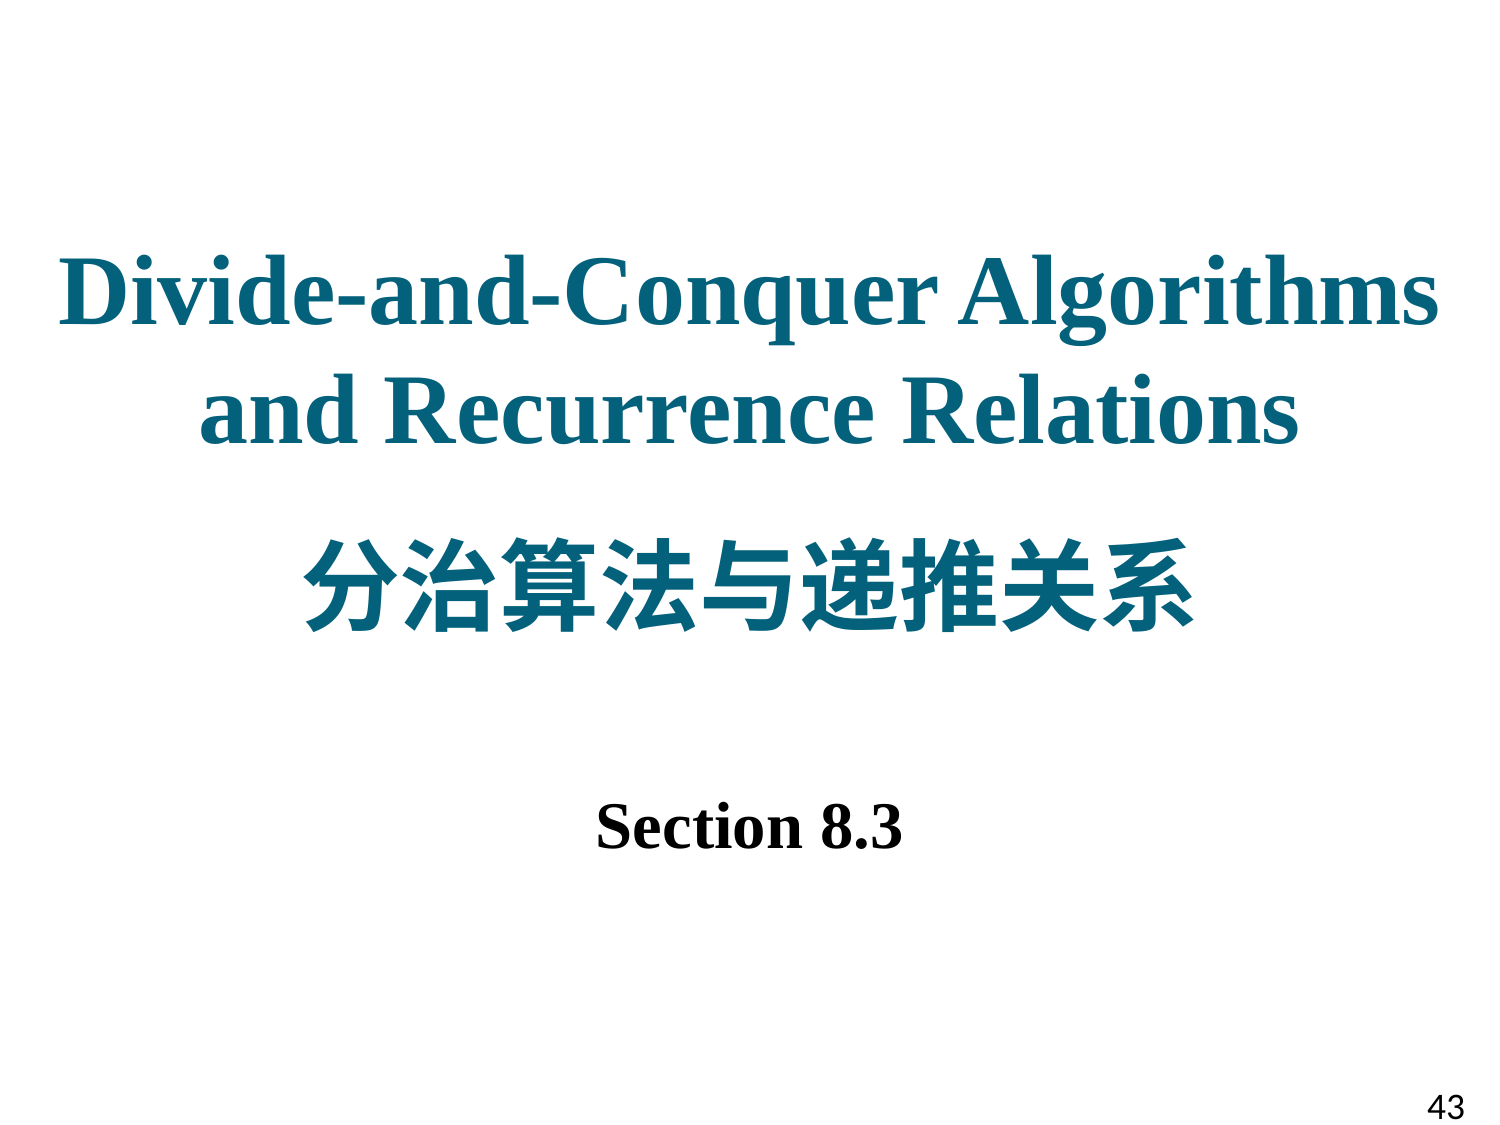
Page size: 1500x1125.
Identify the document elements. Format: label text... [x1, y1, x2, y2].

list Section 8.3 [525, 774, 975, 880]
title Divide-and-Conquer Algorithms and Recurrence Relations 分治算法与递推关系 [0, 249, 1500, 619]
